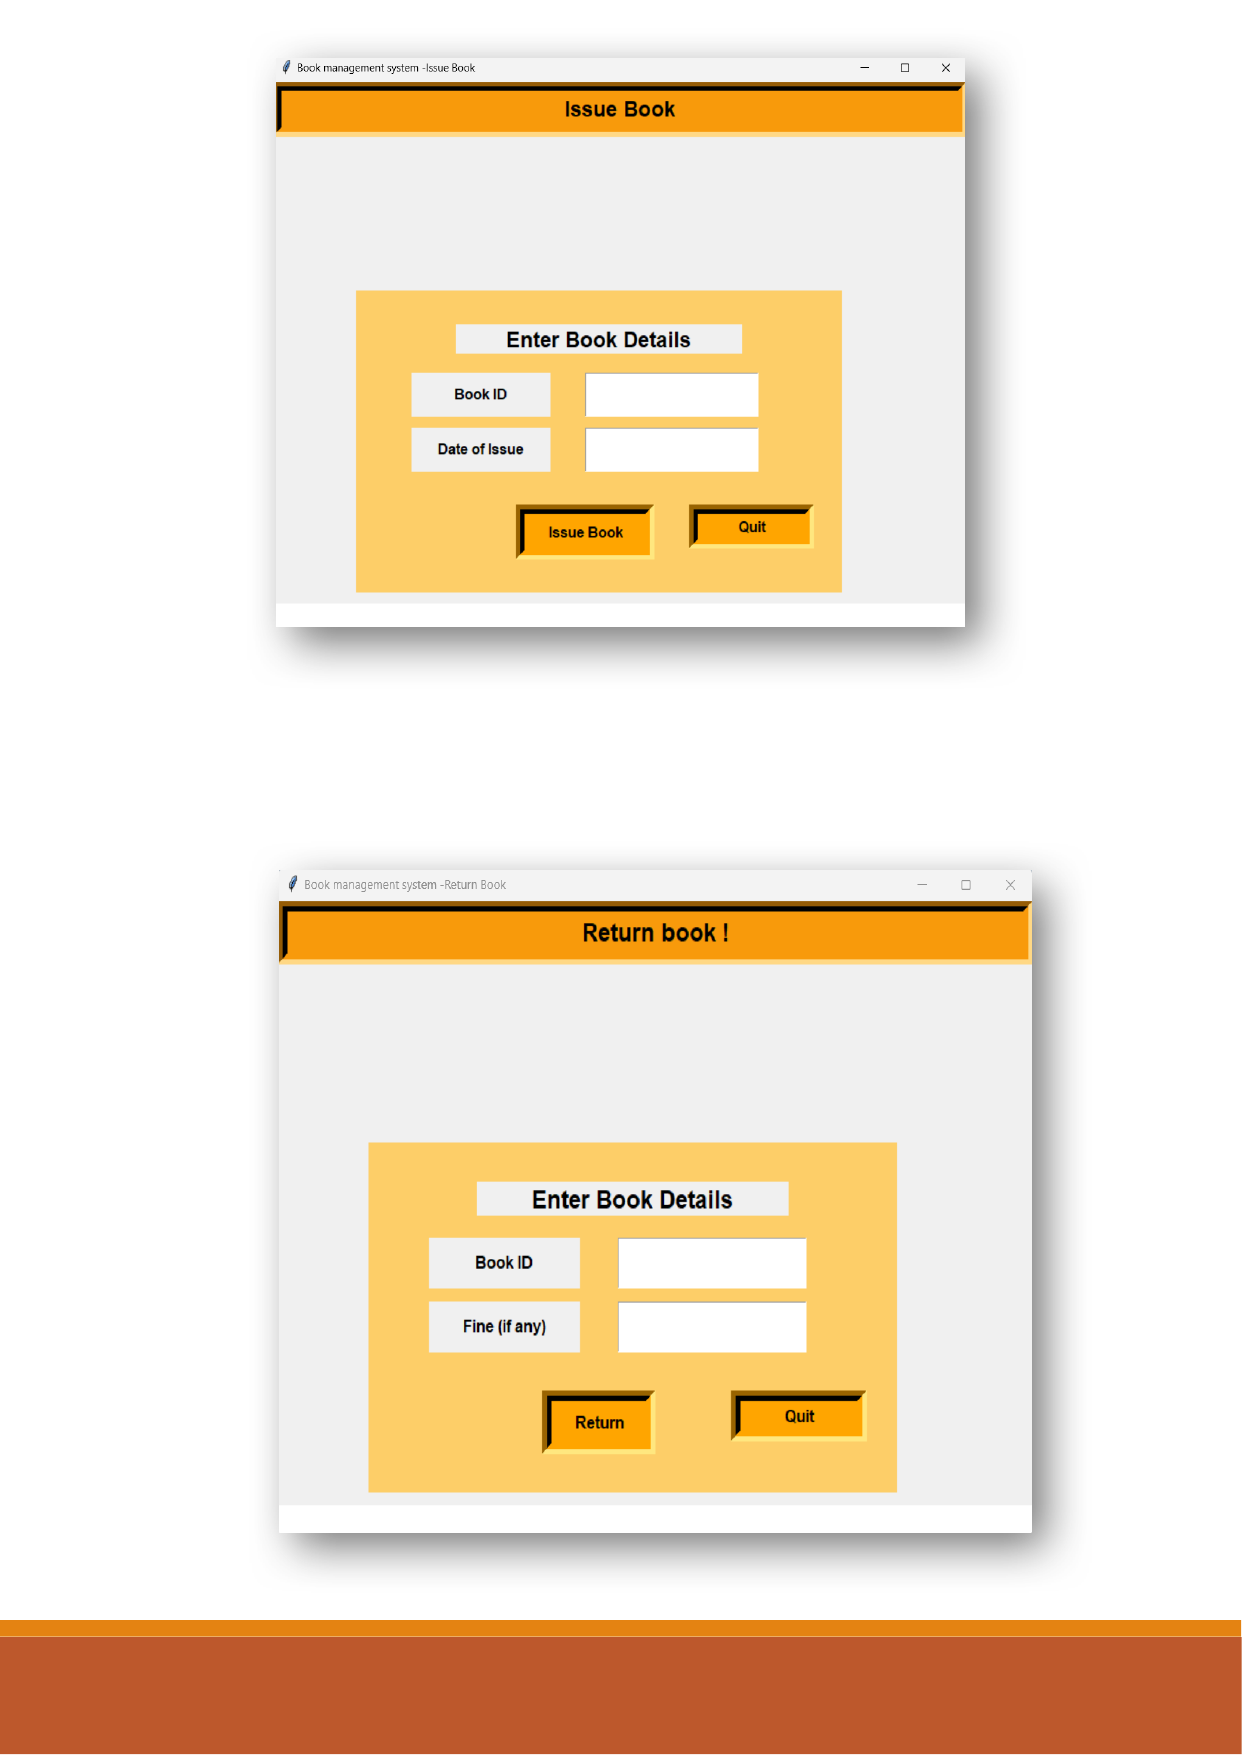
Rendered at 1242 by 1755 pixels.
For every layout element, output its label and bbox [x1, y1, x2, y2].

picture [276, 57, 966, 628]
picture [278, 870, 1033, 1534]
